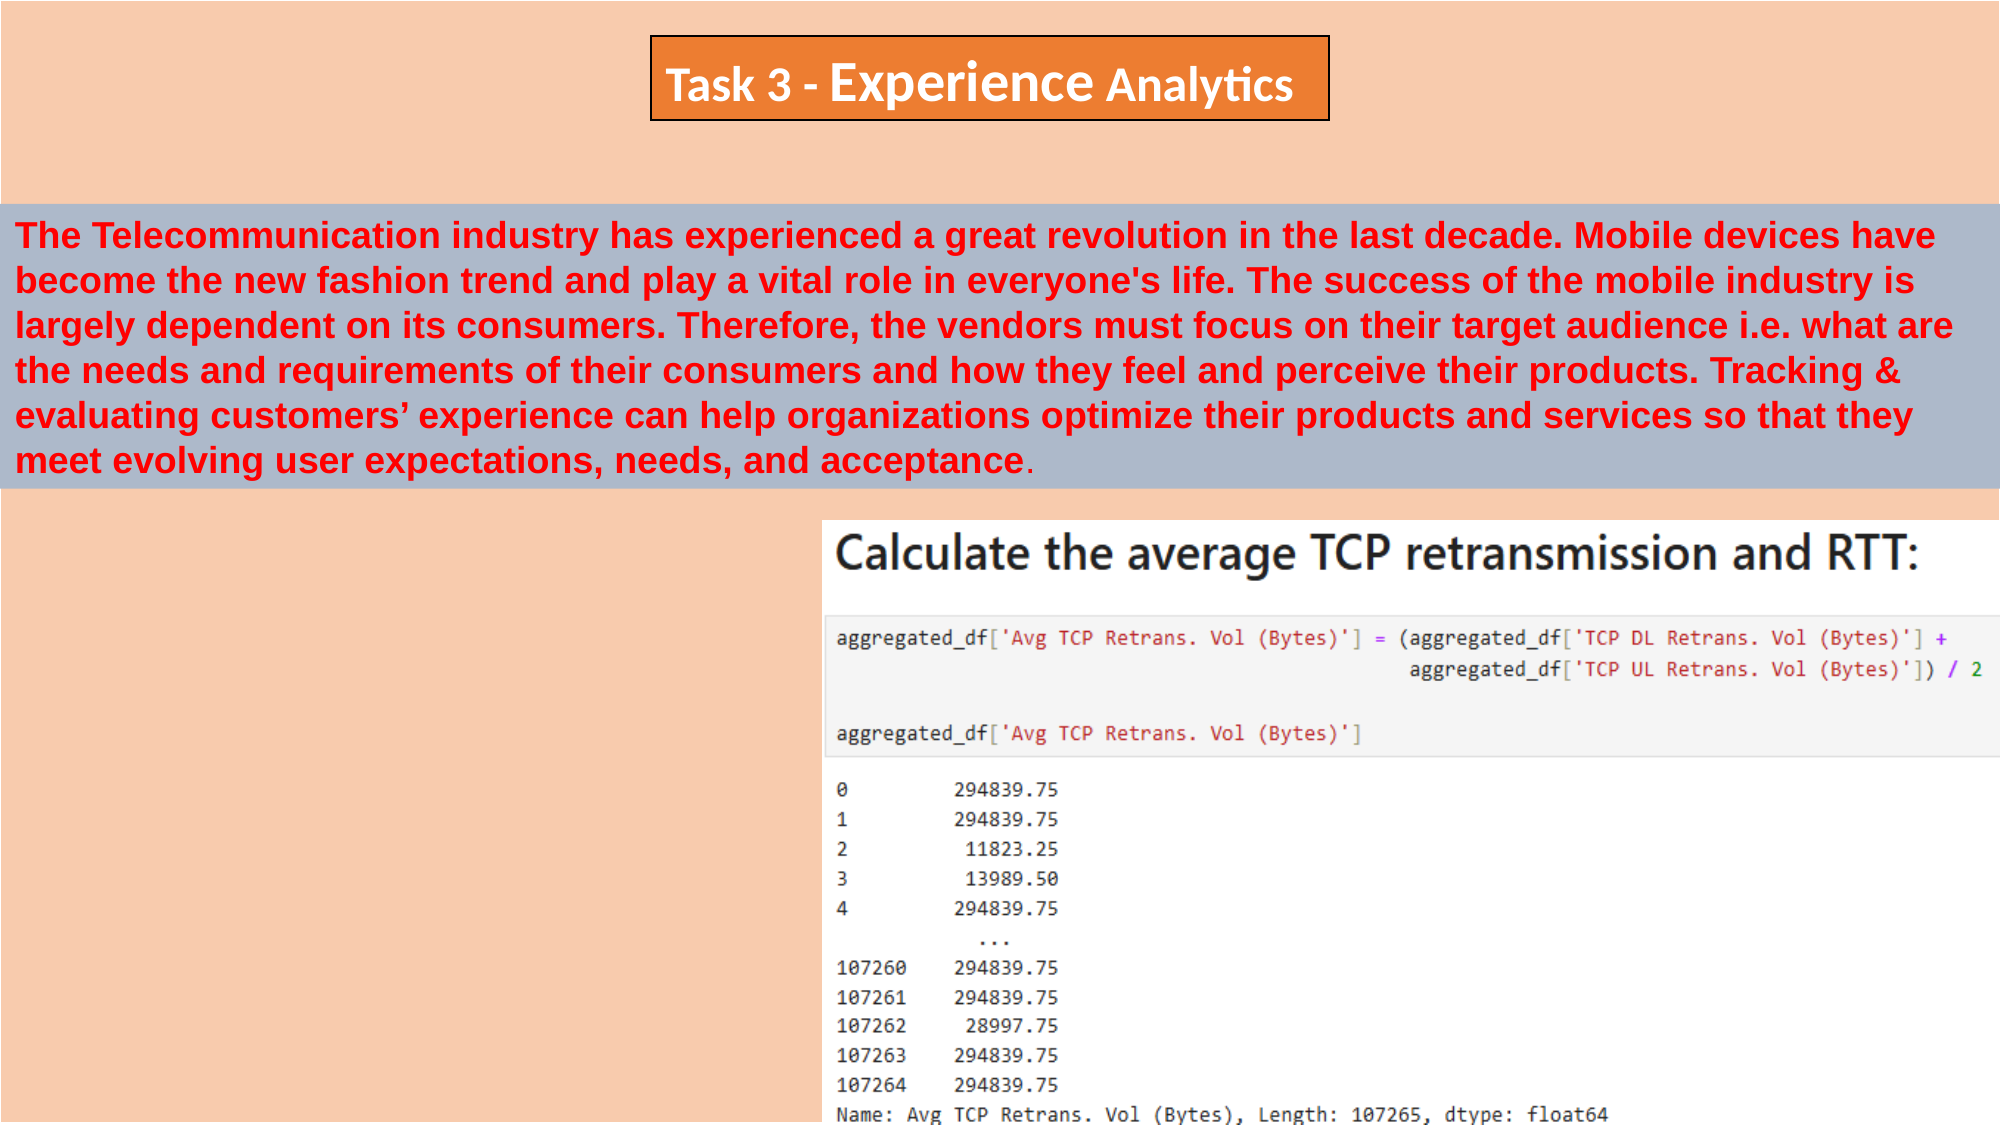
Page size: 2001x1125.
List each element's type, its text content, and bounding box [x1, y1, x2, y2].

picture [822, 520, 2000, 1125]
table_header [1, 489, 1999, 1122]
text_box The Telecommunication industry has experienced a great revolution in the last decade. Mobile devices have become the new fashion trend and play a vital role in everyone's life. The success of the mobile industry is largely dependent on its consumers. Therefore, the vendors must focus on their target audience i.e. what are the needs and requirements of their consumers and how they feel and perceive their products. Tracking & evaluating customers’ experience can help organizations optimize their products and services so that they meet evolving user expectations, needs, and acceptance. [0, 203, 2000, 489]
table_header [1, 1, 1999, 203]
text_box Task 3 - Experience Analytics [650, 35, 1330, 121]
